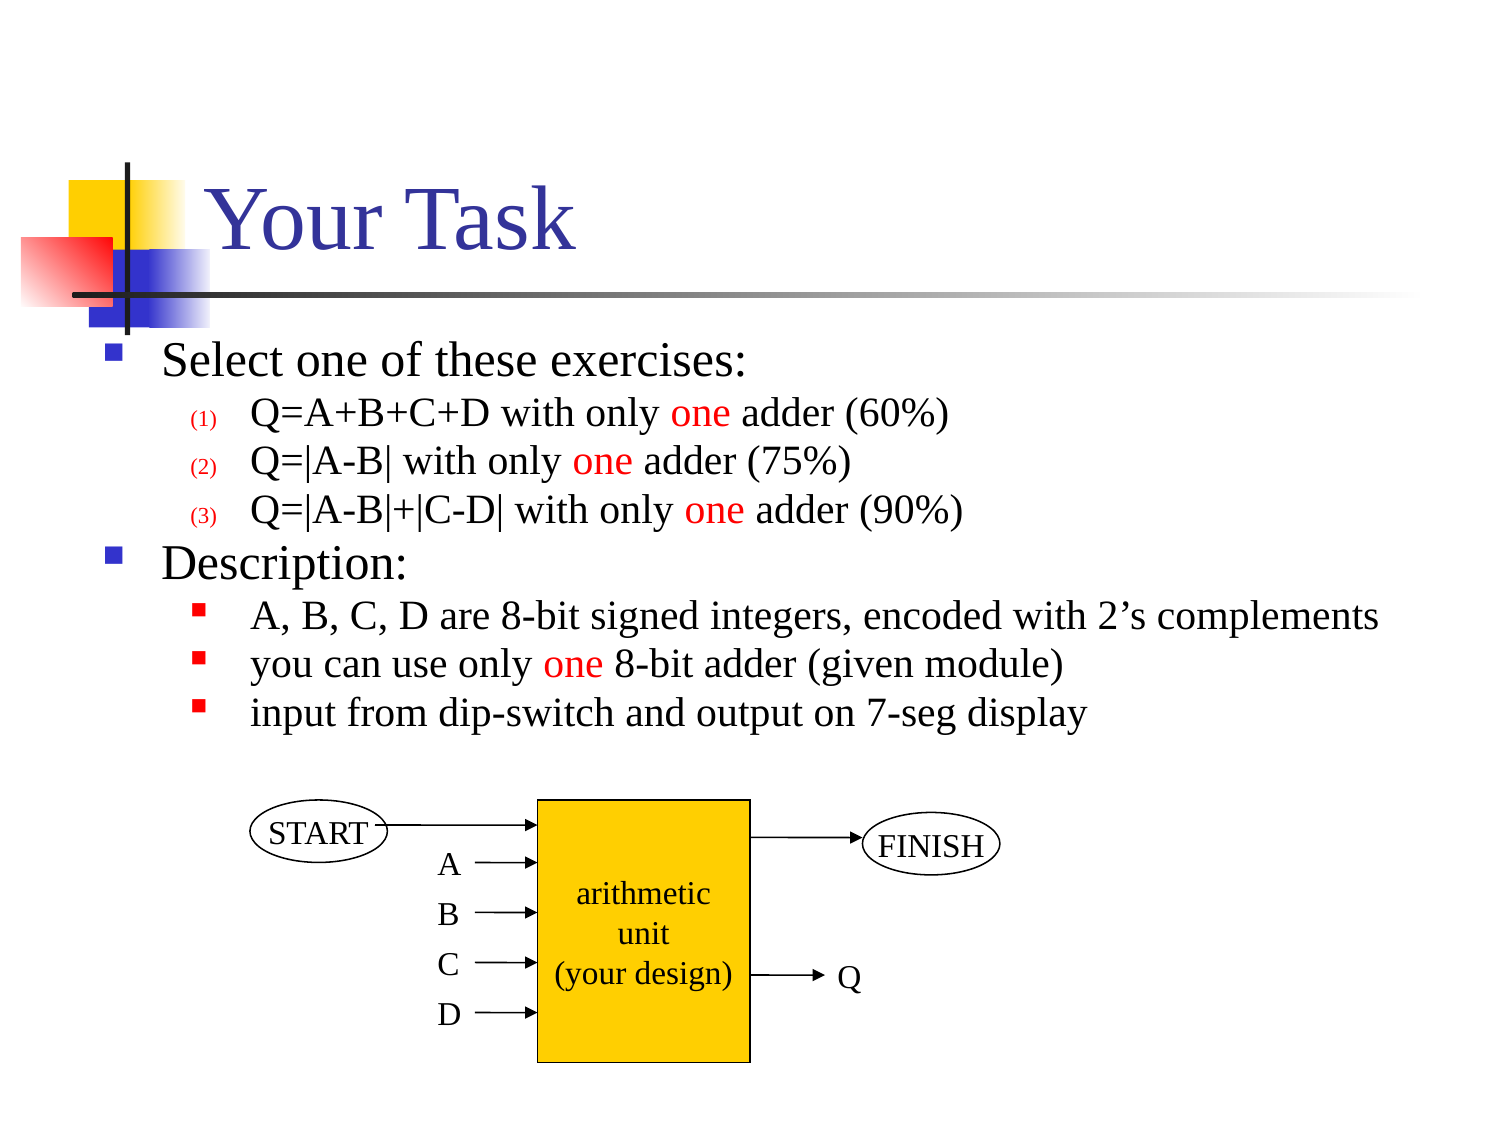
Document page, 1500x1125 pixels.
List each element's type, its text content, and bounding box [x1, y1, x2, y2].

title Your Task [188, 35, 1468, 275]
list Select one of these exercises: Q=A+B+C+D with only one adder (60%) Q=|A-B| with only one adder (75%) Q=|A-B|+|C-D| with only one adder (90%) Description: A, B, C, D are 8-bit signed integers, encoded with 2’s complements you can use only one 8-bit adder (given module) input from dip-switch and output on 7-seg display [87, 331, 1469, 775]
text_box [249, 799, 1000, 1063]
